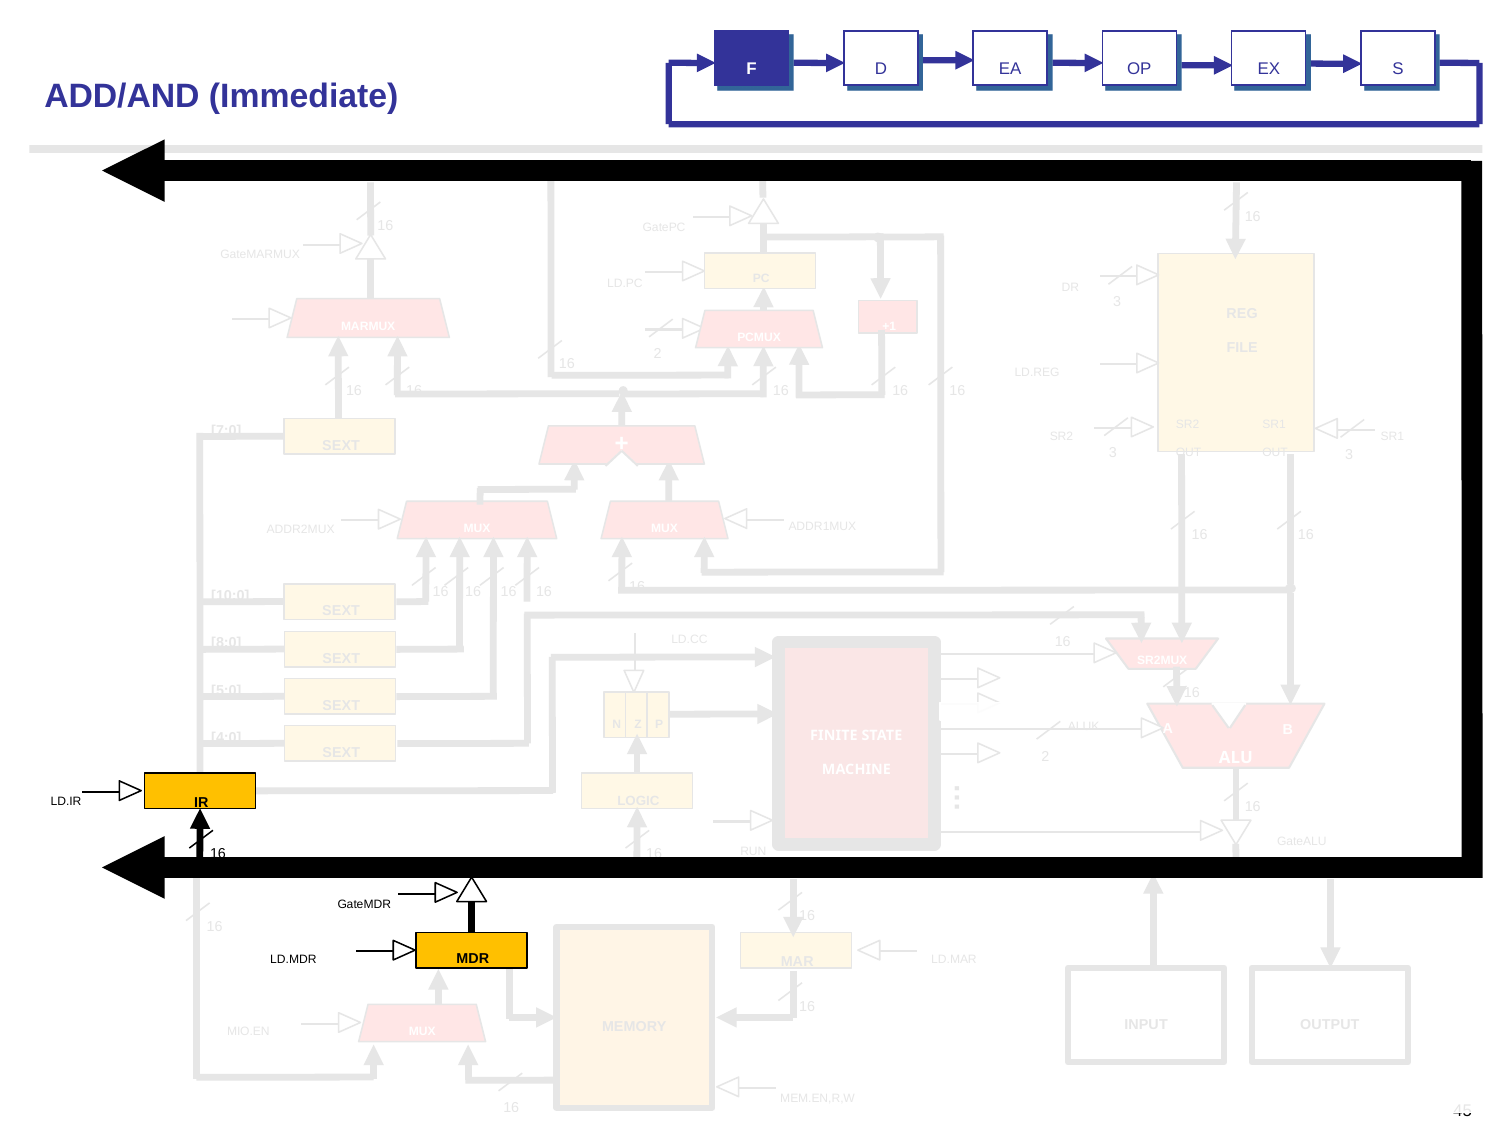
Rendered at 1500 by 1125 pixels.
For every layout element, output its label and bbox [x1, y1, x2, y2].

text_box [10, 0, 1488, 1125]
